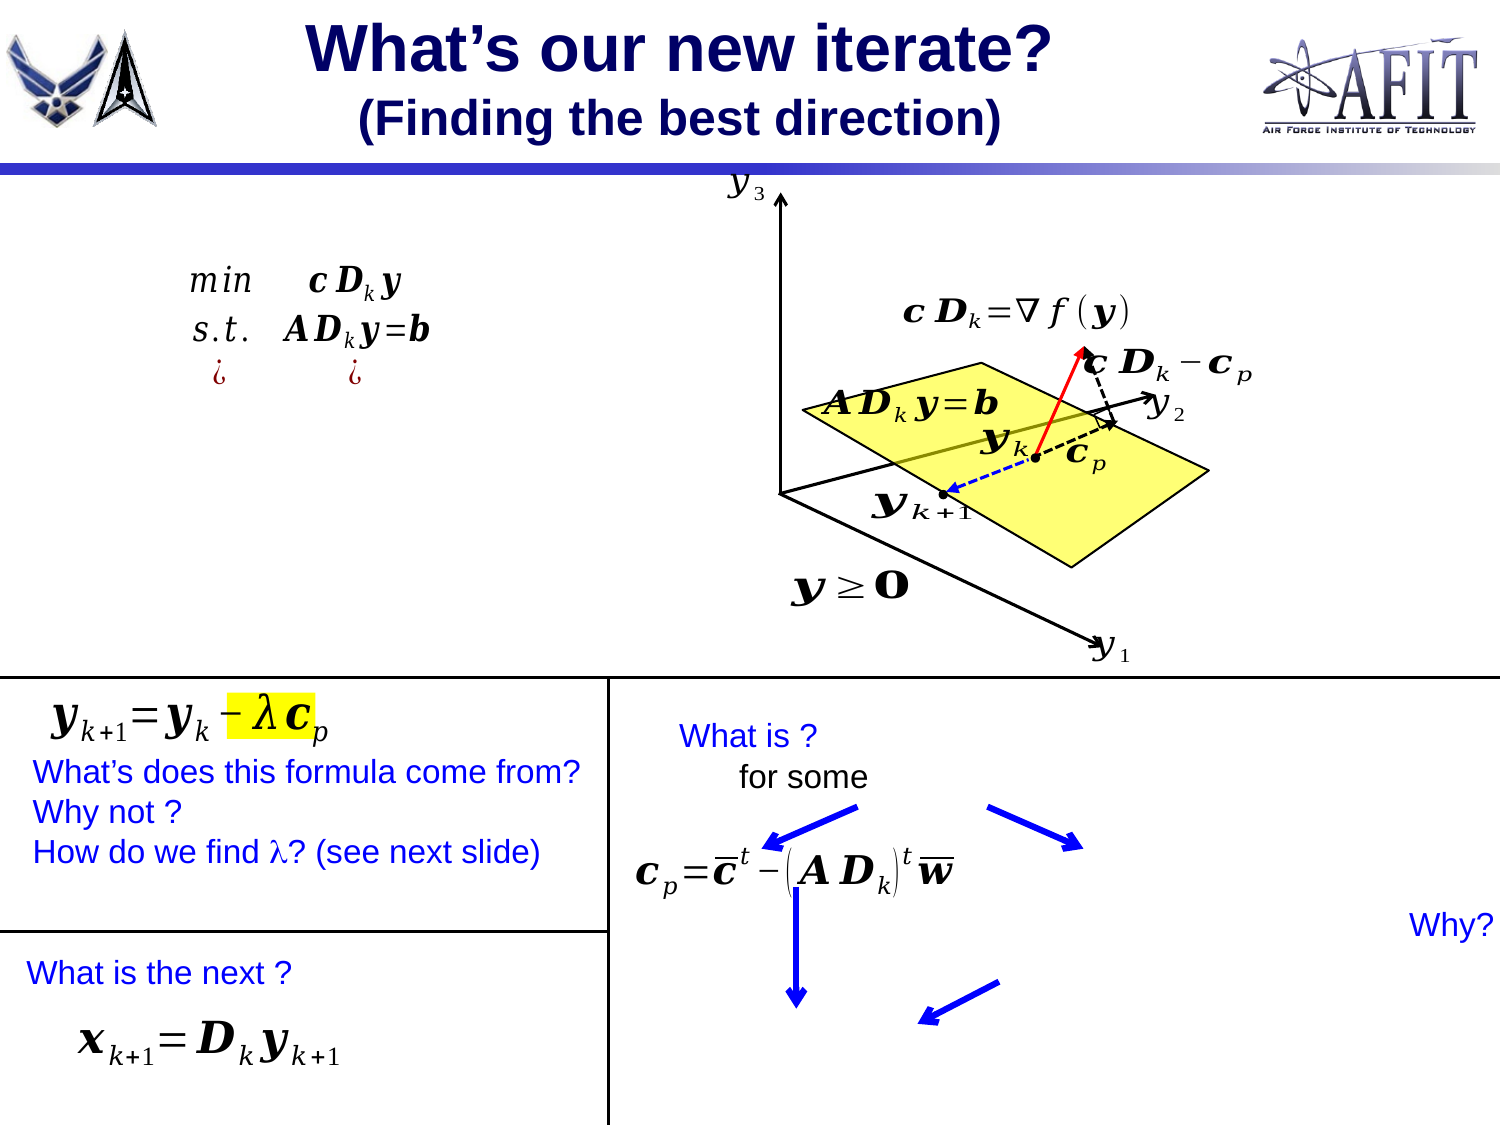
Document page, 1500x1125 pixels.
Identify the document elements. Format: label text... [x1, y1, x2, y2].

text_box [1269, 911, 1500, 995]
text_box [608, 677, 893, 1125]
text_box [897, 912, 1264, 1125]
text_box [0, 677, 607, 905]
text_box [725, 162, 1254, 668]
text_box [0, 931, 609, 1071]
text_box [893, 677, 1500, 905]
picture [6, 29, 128, 128]
title What’s our new iterate? (Finding the best direction) [128, 0, 1233, 169]
